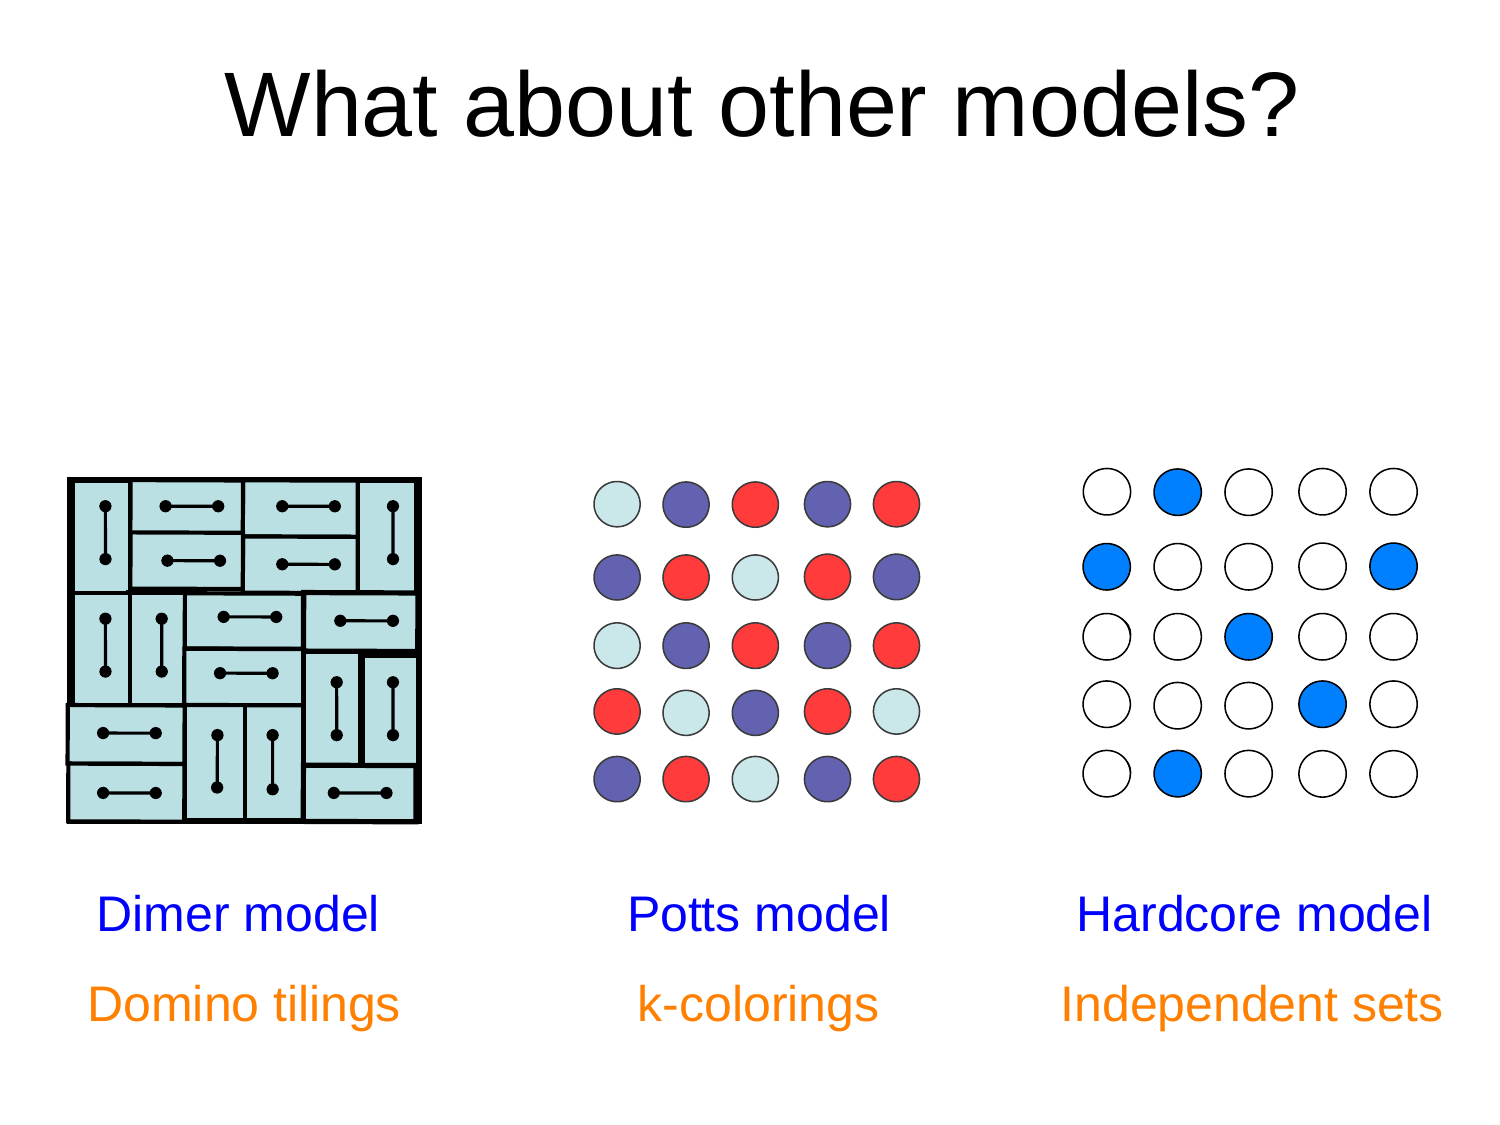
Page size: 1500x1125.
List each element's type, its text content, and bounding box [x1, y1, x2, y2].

text_box Potts model [571, 874, 919, 950]
text_box [362, 655, 419, 770]
text_box [303, 592, 418, 652]
text_box [96, 786, 162, 800]
text_box [185, 705, 246, 821]
text_box [130, 532, 243, 590]
text_box [246, 706, 303, 821]
text_box [266, 728, 279, 796]
text_box [358, 481, 417, 592]
text_box Hardcore model [972, 874, 1484, 950]
text_box [386, 676, 400, 742]
text_box [130, 480, 243, 532]
text_box [276, 558, 342, 571]
text_box [131, 592, 186, 705]
text_box [303, 765, 417, 822]
text_box [563, 434, 943, 812]
text_box [243, 480, 358, 536]
text_box [303, 652, 361, 765]
text_box Dimer model [59, 874, 431, 950]
text_box [99, 500, 112, 566]
text_box [217, 610, 283, 624]
text_box [334, 614, 400, 628]
text_box [184, 593, 304, 649]
text_box [358, 480, 419, 765]
text_box [327, 786, 393, 800]
text_box [184, 648, 304, 706]
text_box [386, 500, 400, 566]
text_box [72, 481, 131, 592]
text_box [131, 589, 242, 593]
text_box [161, 554, 227, 567]
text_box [1082, 468, 1418, 798]
text_box [242, 536, 358, 593]
text_box Domino tilings k-colorings Independent sets [58, 964, 1461, 1040]
text_box [213, 666, 279, 680]
text_box [159, 500, 225, 513]
title What about other models? [124, 5, 1401, 194]
text_box [72, 592, 131, 705]
text_box [155, 612, 168, 678]
text_box [276, 500, 342, 513]
text_box [68, 763, 185, 822]
text_box [210, 728, 224, 794]
text_box [99, 612, 112, 678]
text_box [67, 705, 185, 764]
text_box [96, 726, 162, 740]
text_box [330, 676, 343, 742]
